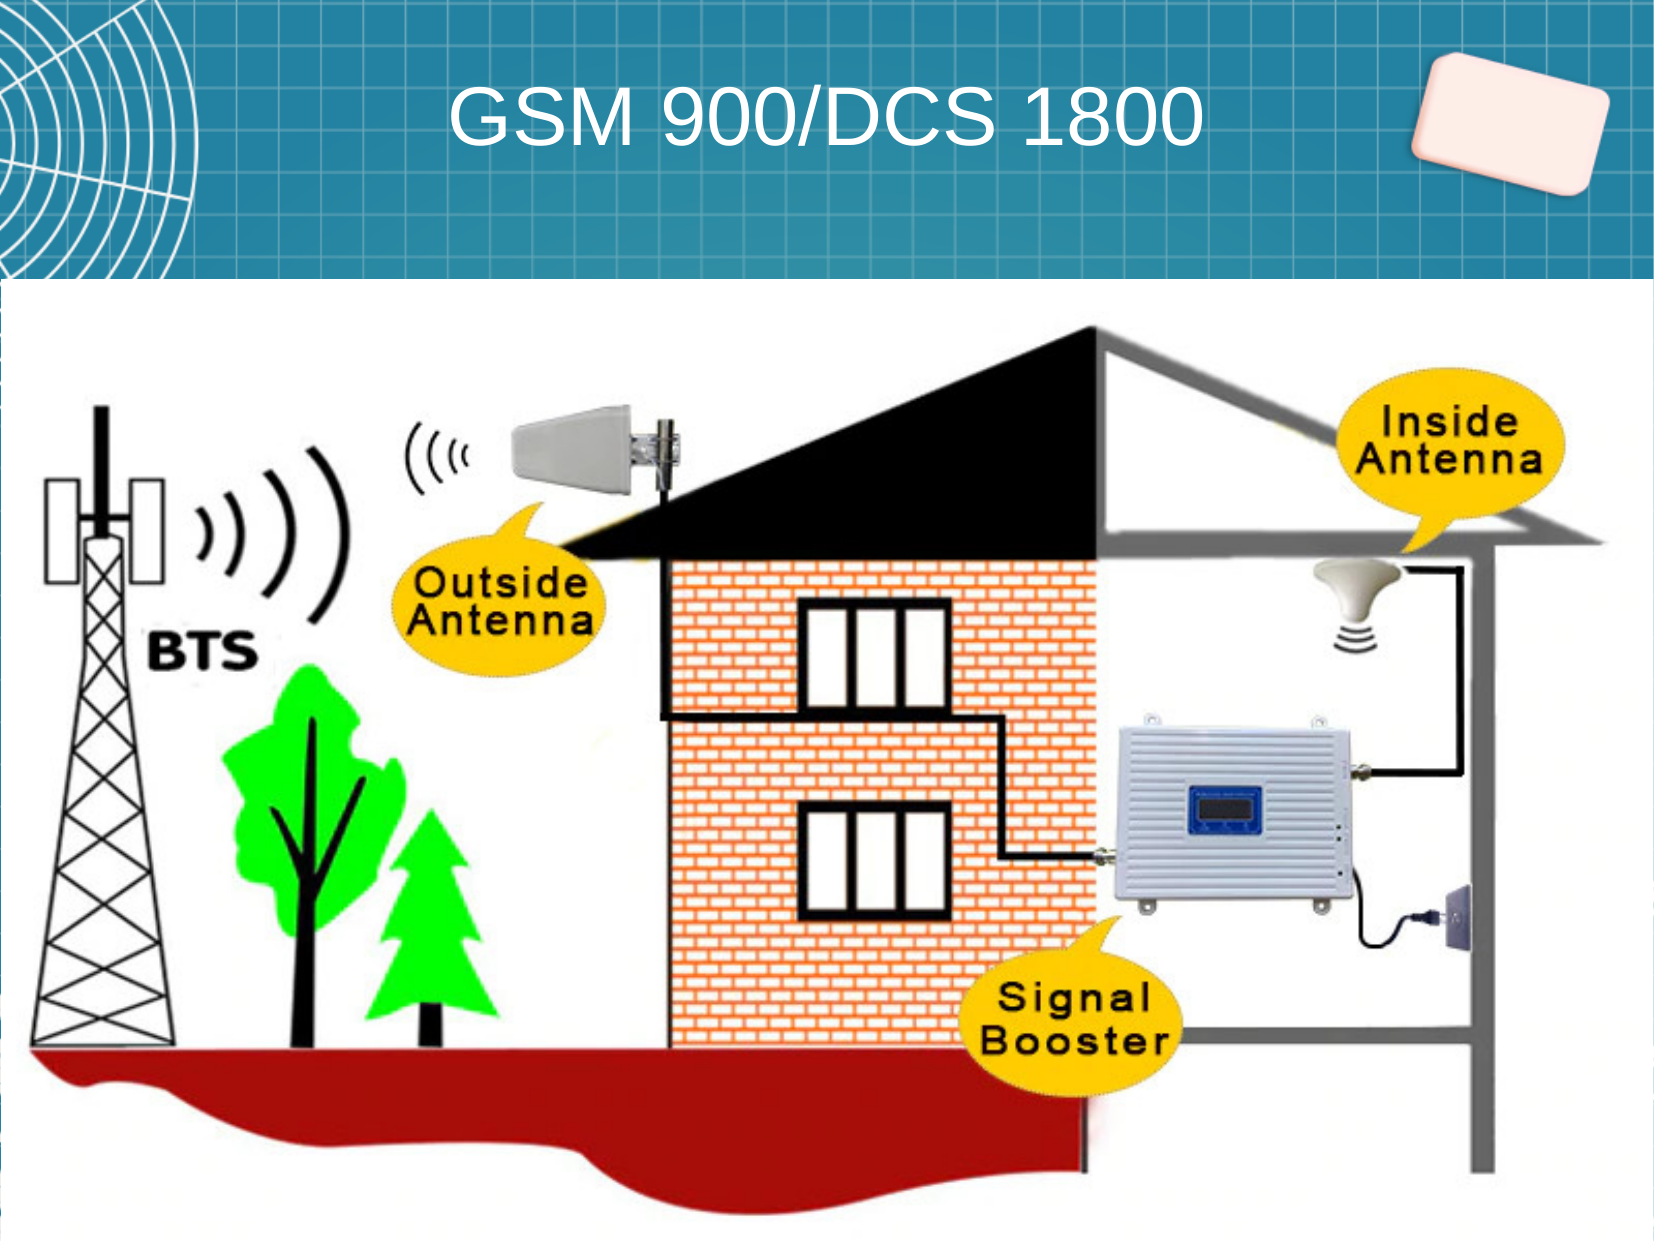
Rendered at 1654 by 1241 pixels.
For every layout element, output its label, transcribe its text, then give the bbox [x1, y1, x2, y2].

text_box GSM 900/DCS 1800 [82, 0, 1571, 254]
picture [0, 0, 1654, 1241]
